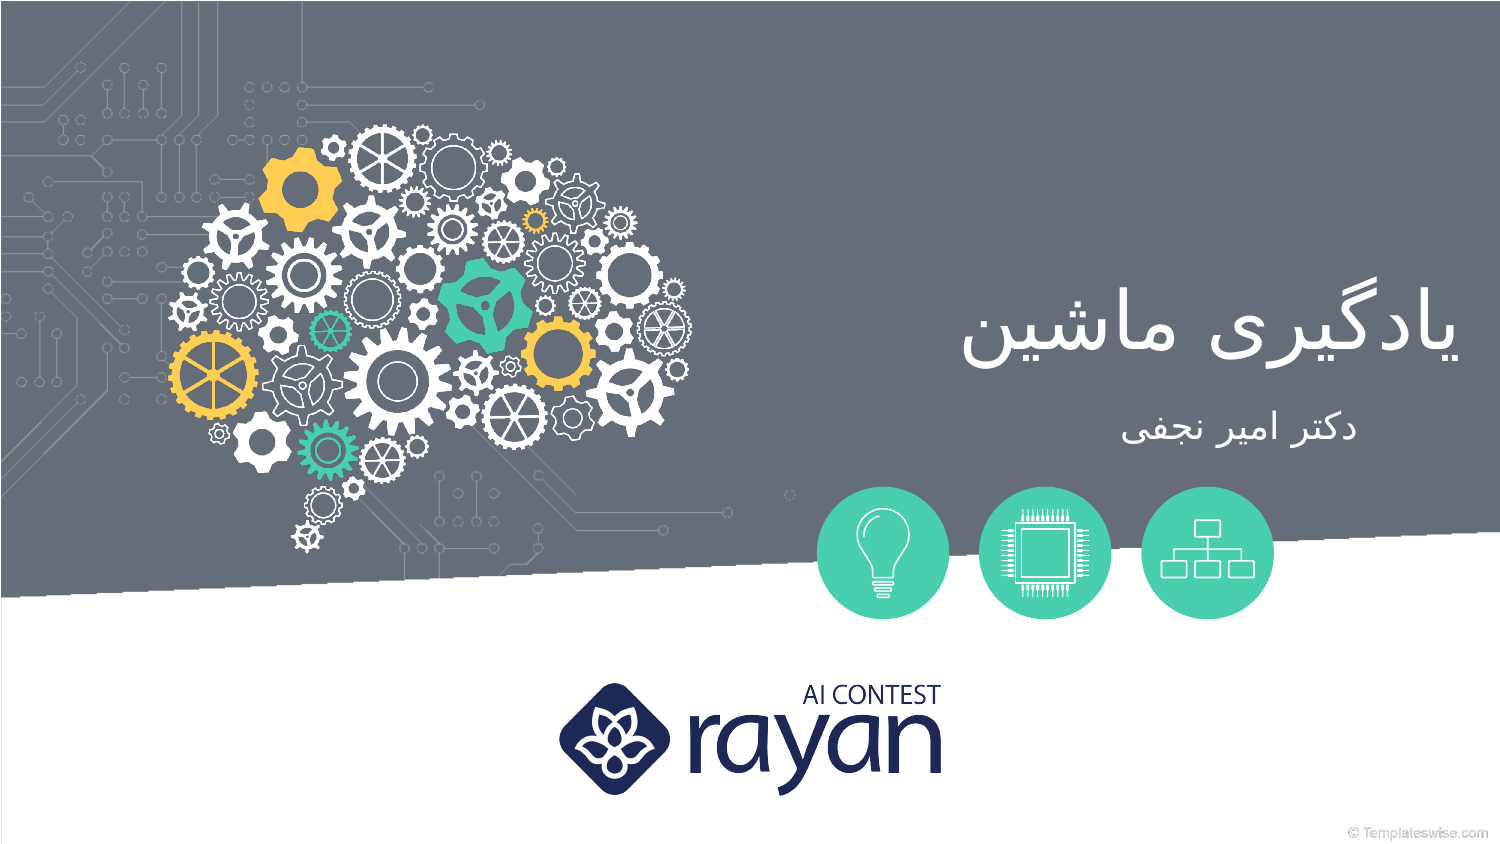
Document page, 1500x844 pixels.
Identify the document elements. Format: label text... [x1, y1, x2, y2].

picture [0, 0, 1500, 844]
list دکتر امیر نجفی [1015, 387, 1464, 462]
title یادگیری ماشین [943, 246, 1497, 388]
